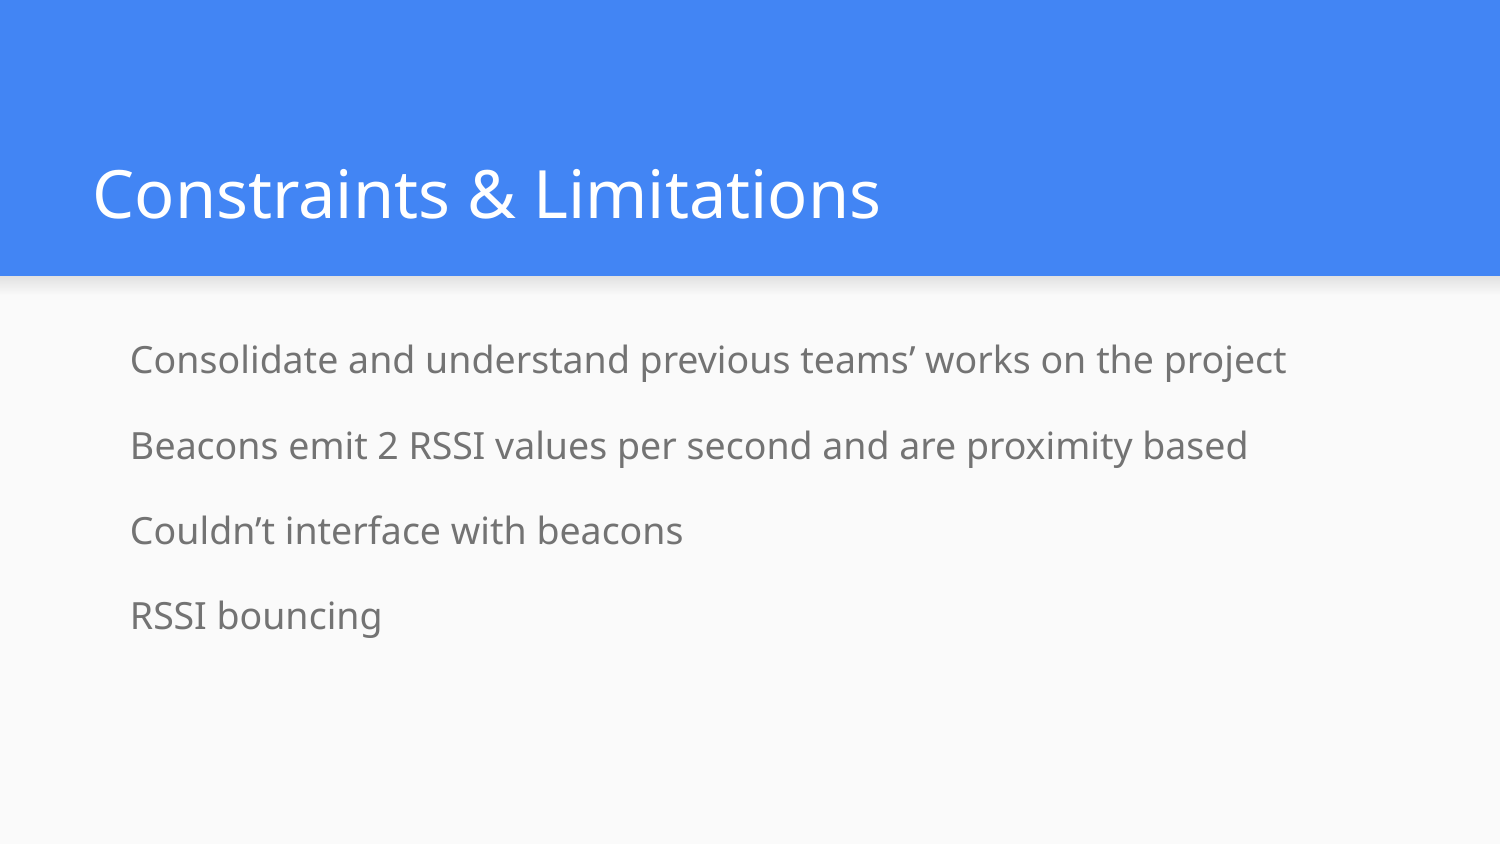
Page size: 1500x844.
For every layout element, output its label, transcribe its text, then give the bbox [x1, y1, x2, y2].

list Consolidate and understand previous teams’ works on the project Beacons emit 2 RSSI values per second and are proximity based Couldn’t interface with beacons RSSI bouncing [77, 314, 1427, 760]
title Constraints & Limitations [77, 121, 1427, 248]
